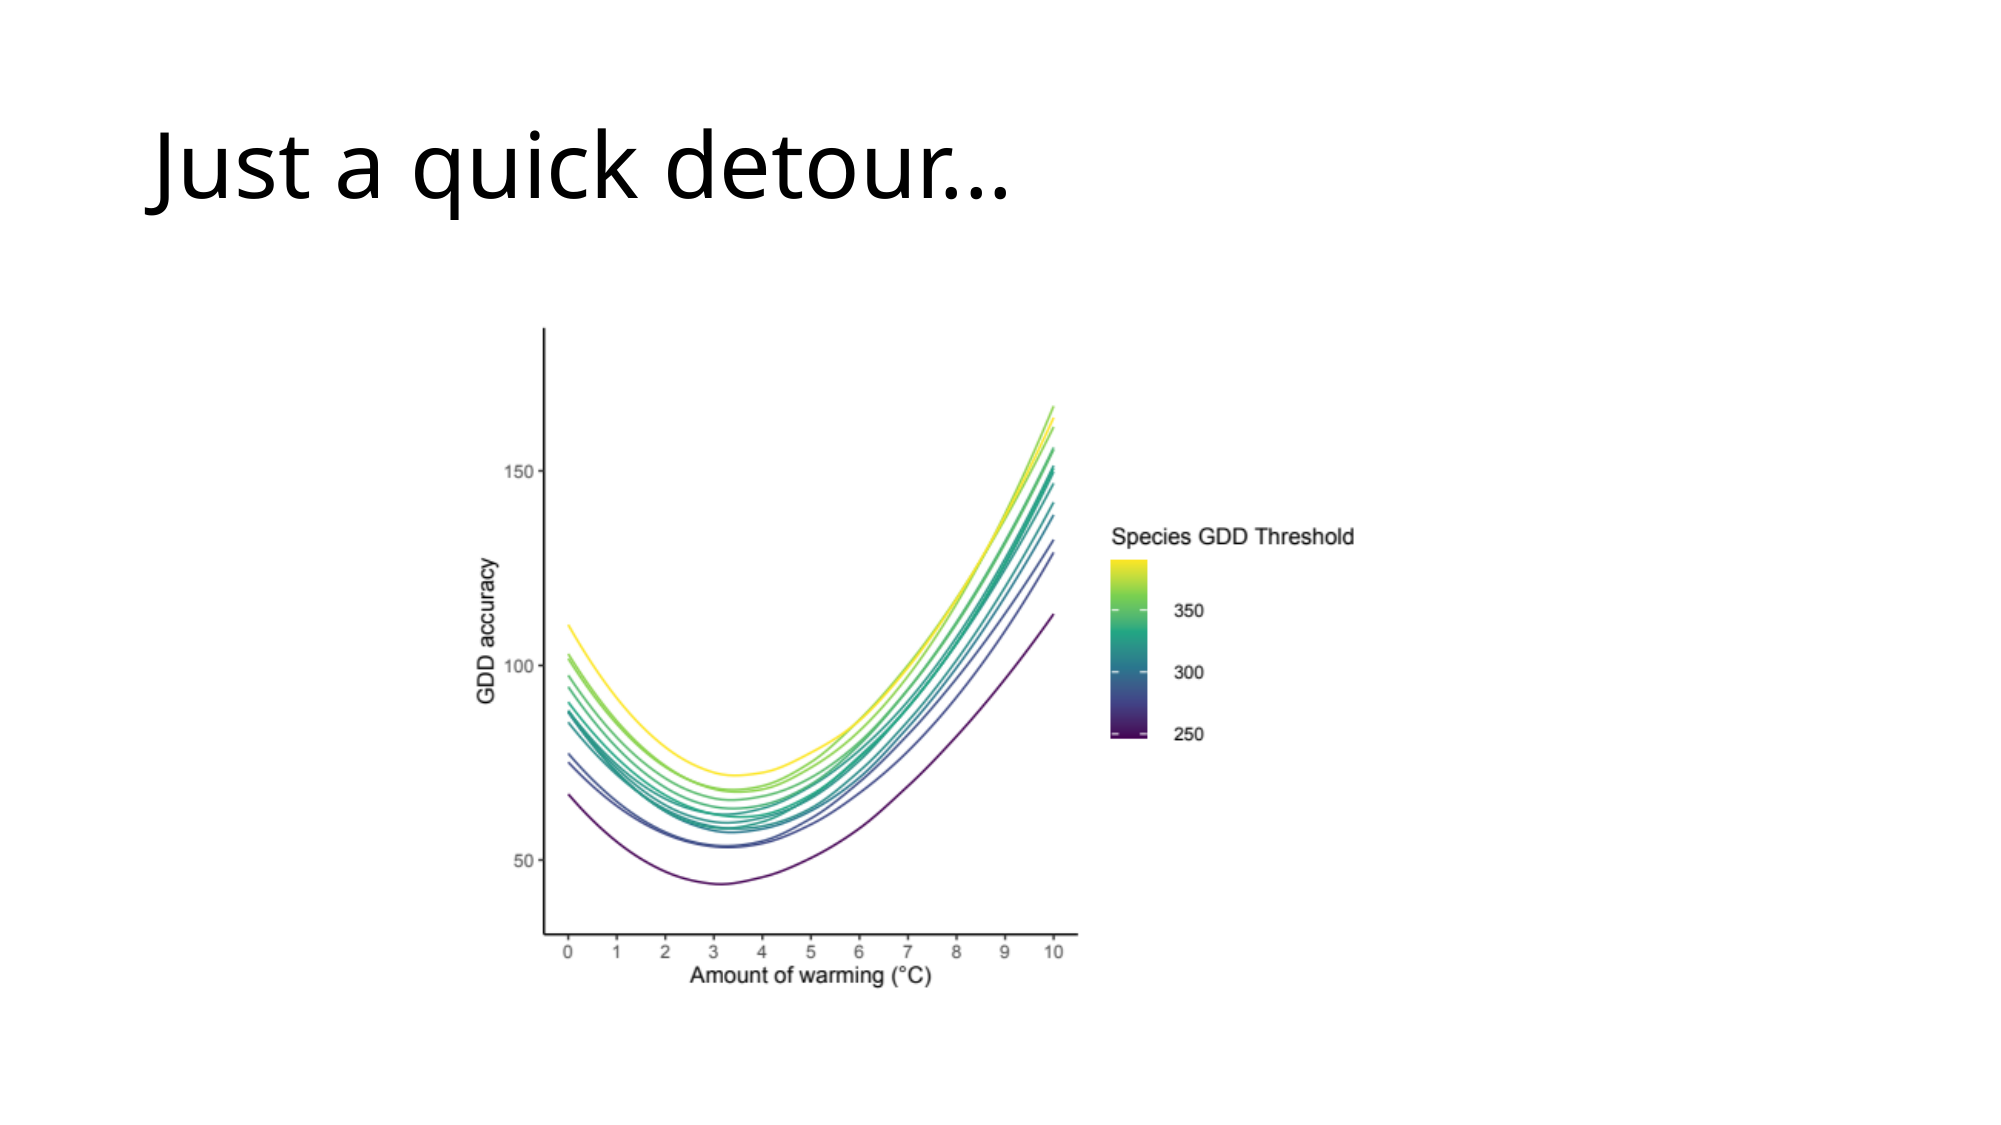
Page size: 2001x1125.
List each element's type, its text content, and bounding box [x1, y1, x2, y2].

title Just a quick detour... [137, 59, 1863, 278]
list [420, 299, 1580, 1014]
